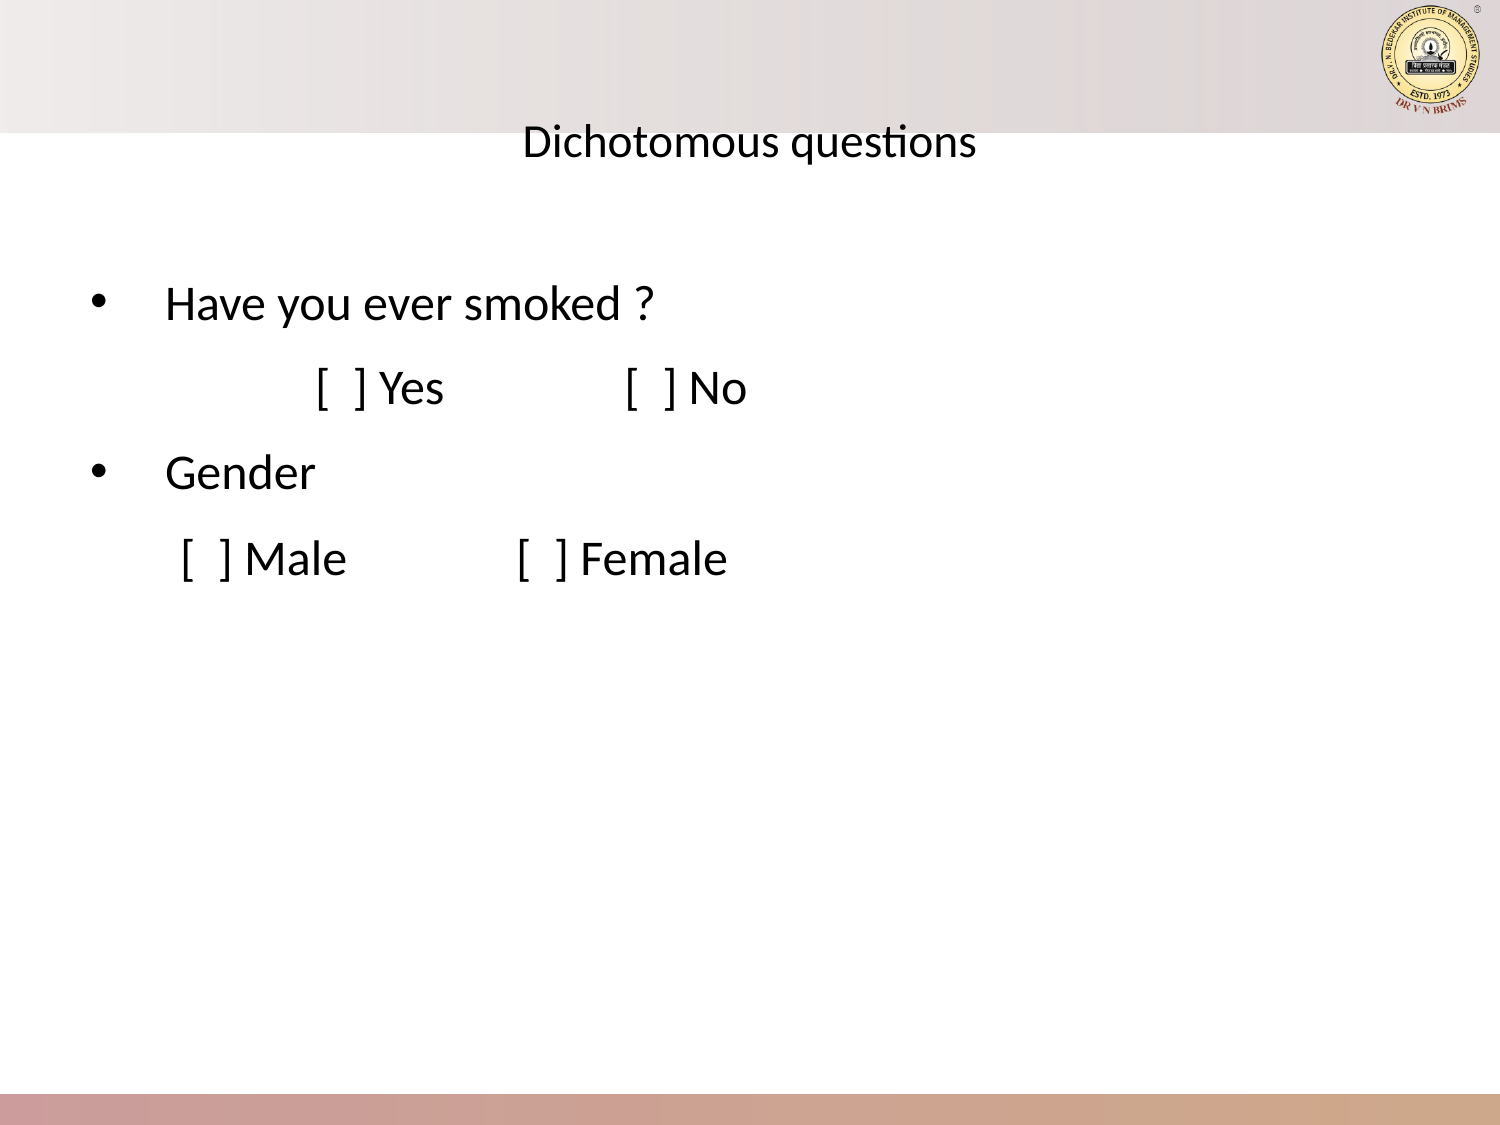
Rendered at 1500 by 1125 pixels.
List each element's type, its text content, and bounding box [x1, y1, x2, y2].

list Have you ever smoked ? [ ] Yes [ ] No Gender [ ] Male [ ] Female [75, 262, 1425, 1005]
title Dichotomous questions [75, 45, 1425, 233]
picture [1381, 5, 1481, 114]
